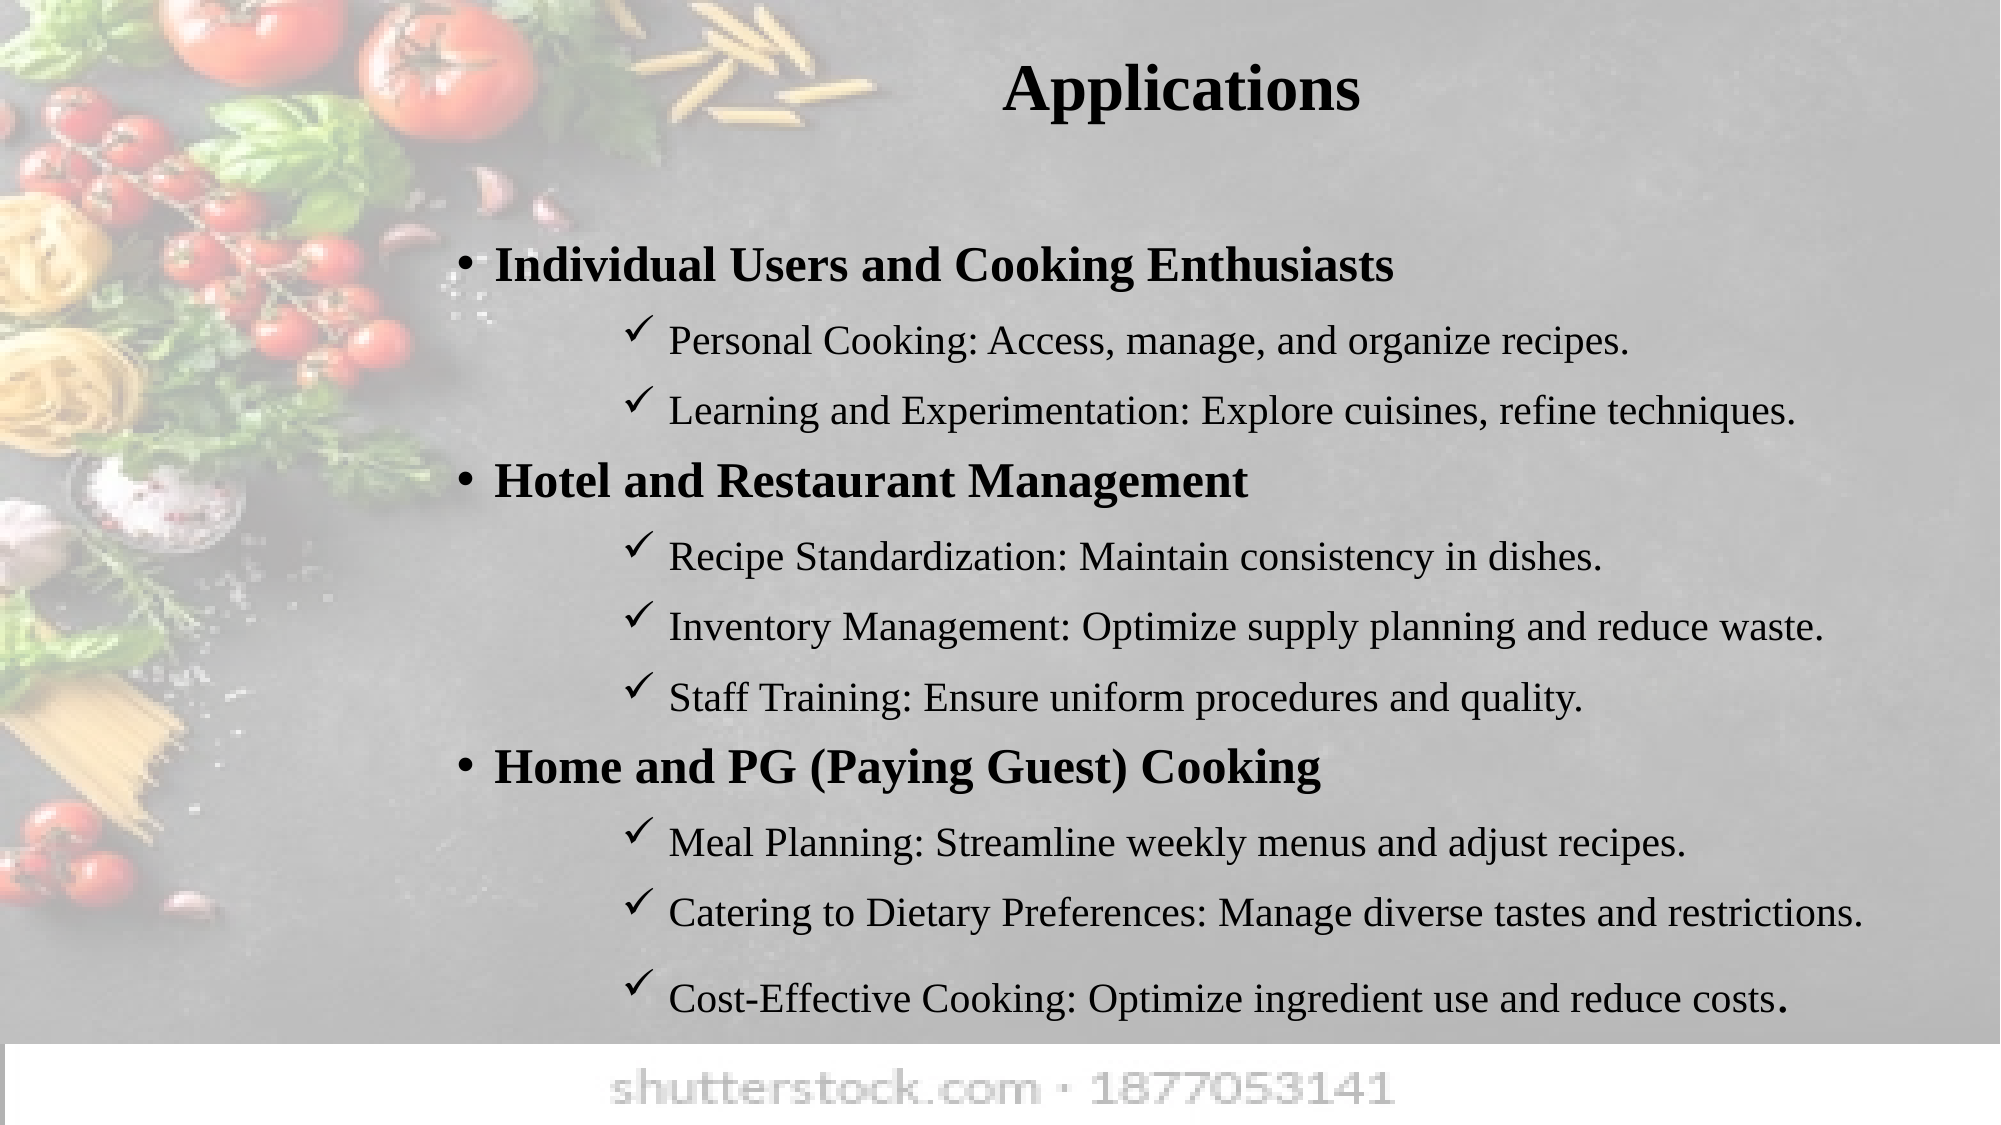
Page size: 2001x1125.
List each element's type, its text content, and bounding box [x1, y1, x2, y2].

list Applications Individual Users and Cooking Enthusiasts Personal Cooking: Access, manage, and organize recipes. Learning and Experimentation: Explore cuisines, refine techniques. Hotel and Restaurant Management Recipe Standardization: Maintain consistency in dishes. Inventory Management: Optimize supply planning and reduce waste. Staff Training: Ensure uniform procedures and quality. Home and PG (Paying Guest) Cooking Meal Planning: Streamline weekly menus and adjust recipes. Catering to Dietary Preferences: Manage diverse tastes and restrictions. Cost-Effective Cooking: Optimize ingredient use and reduce costs. [441, 45, 1924, 1065]
